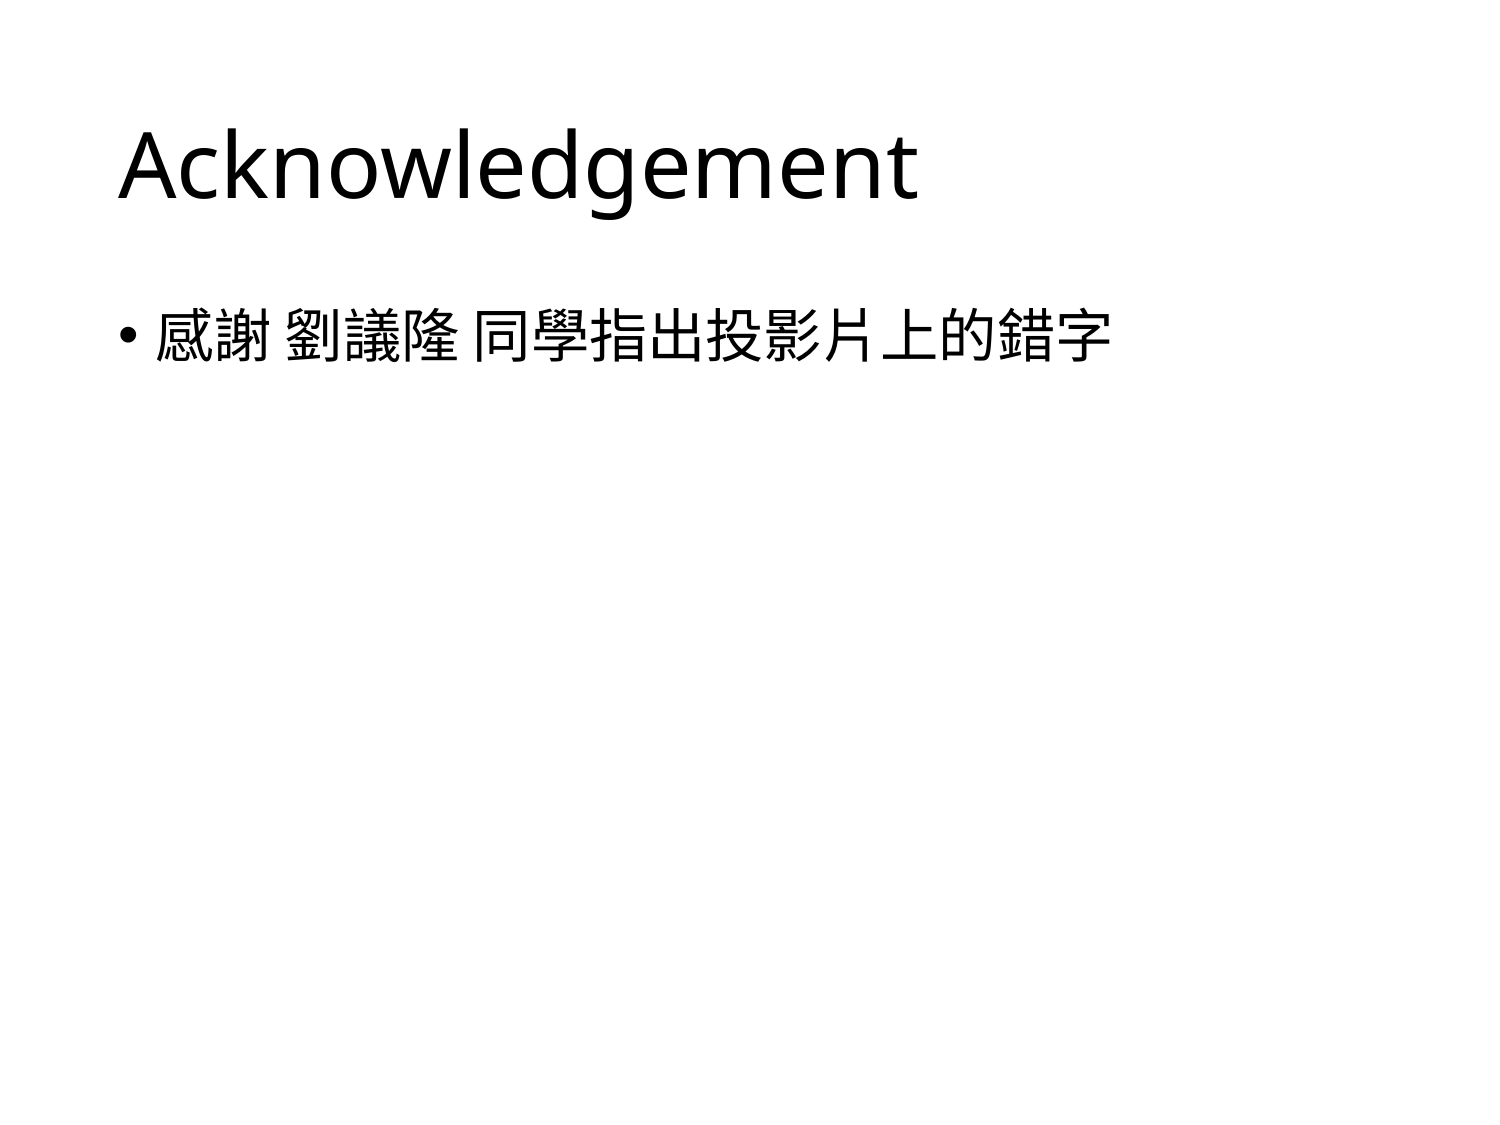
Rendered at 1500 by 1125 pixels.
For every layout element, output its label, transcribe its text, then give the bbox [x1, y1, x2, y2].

title Acknowledgement [103, 59, 1397, 278]
list 感謝 劉議隆 同學指出投影片上的錯字 [103, 299, 1397, 1014]
